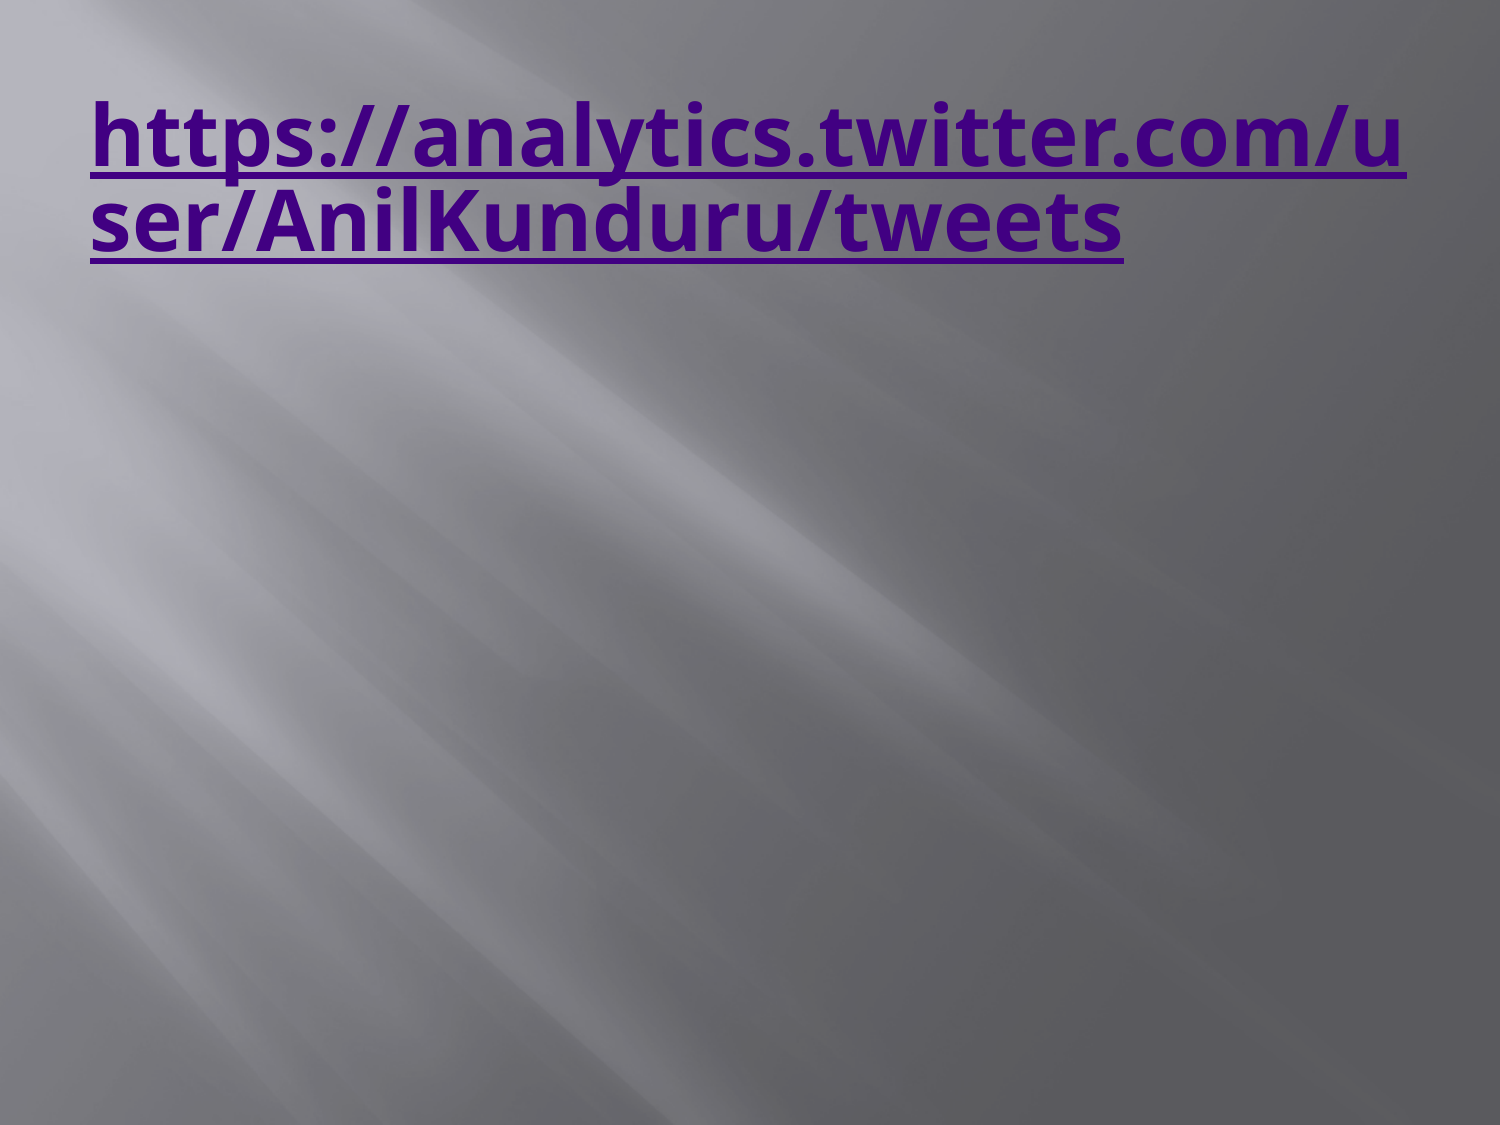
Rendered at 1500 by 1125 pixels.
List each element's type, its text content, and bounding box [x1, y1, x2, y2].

title https://analytics.twitter.com/user/AnilKunduru/tweets [75, 45, 1425, 233]
